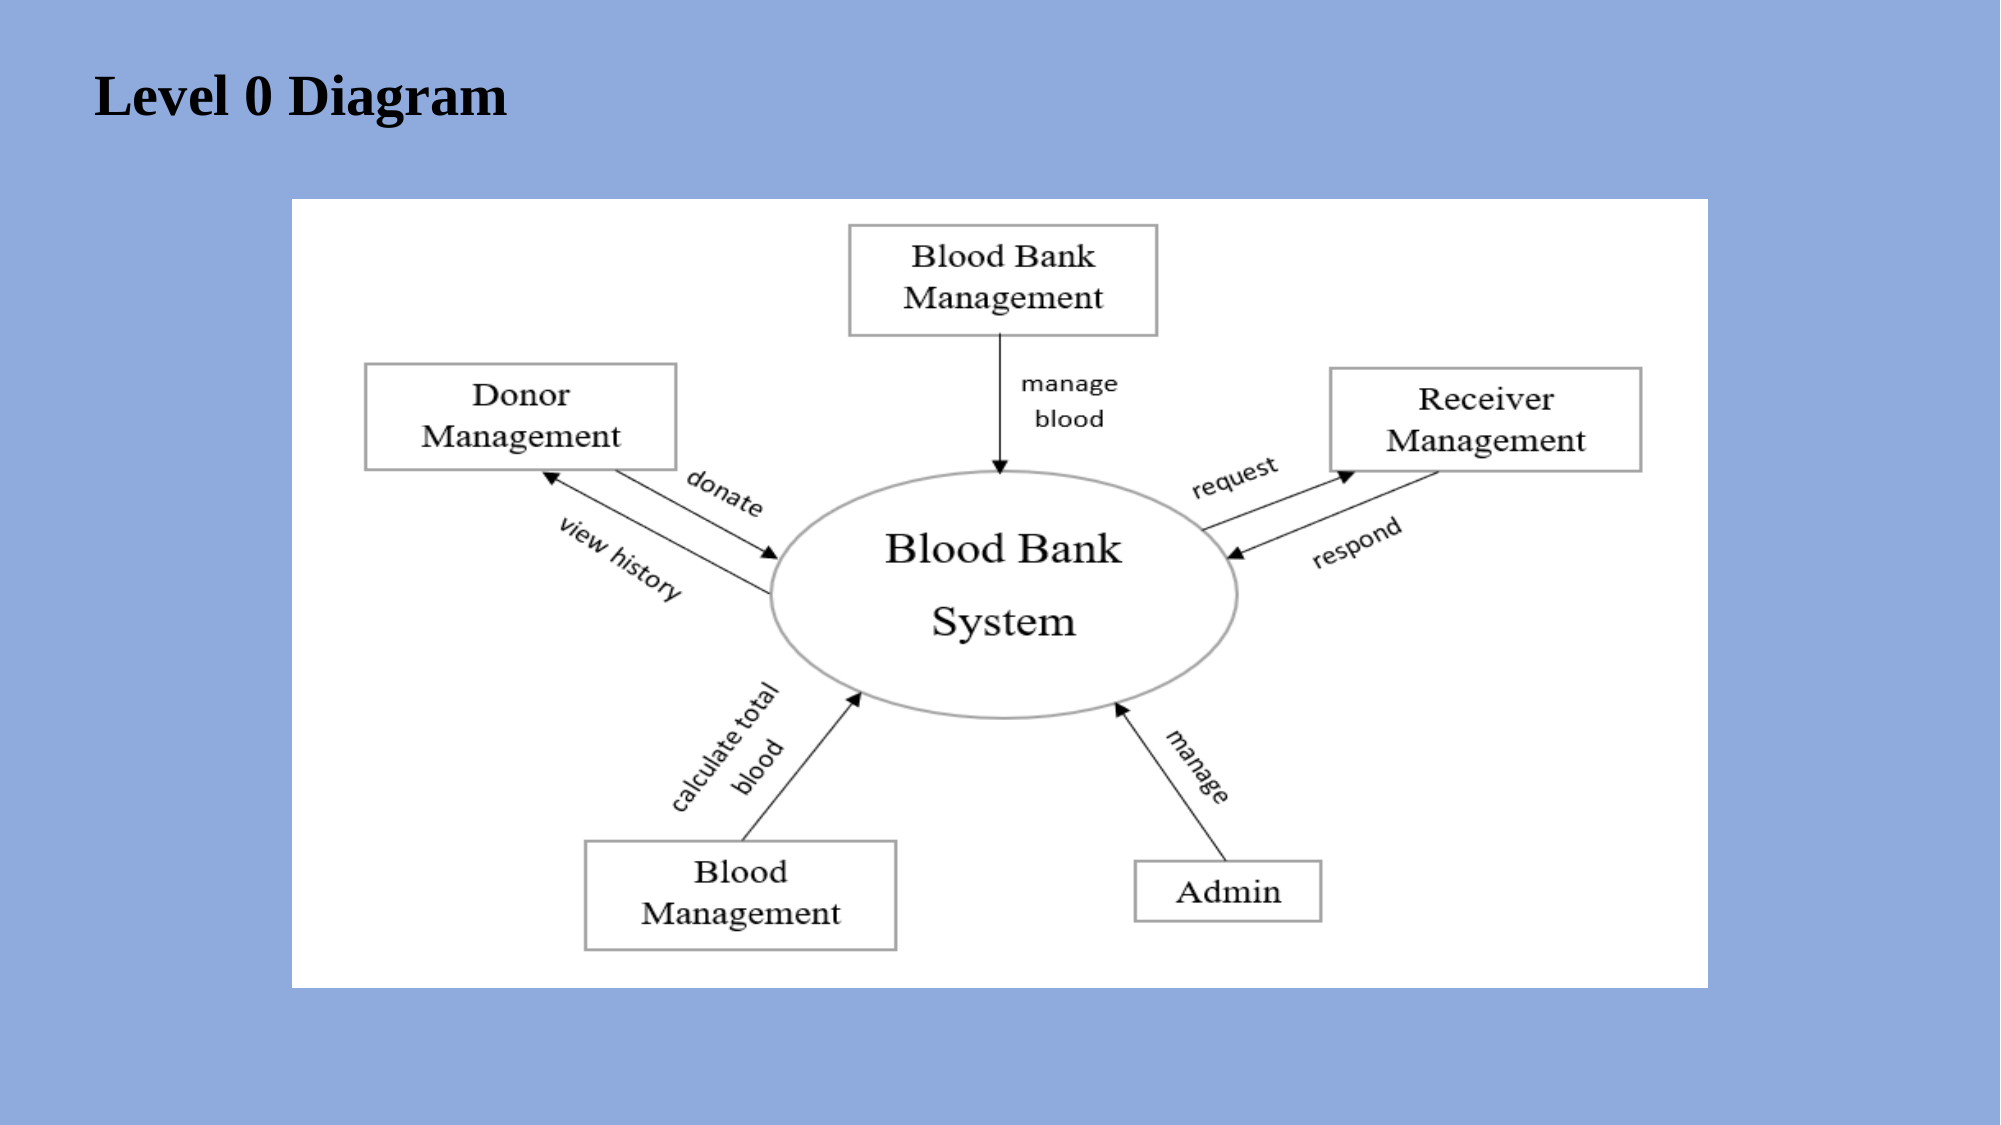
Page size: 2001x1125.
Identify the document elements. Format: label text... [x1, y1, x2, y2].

picture [292, 199, 1708, 988]
text_box Level 0 Diagram [79, 50, 539, 135]
